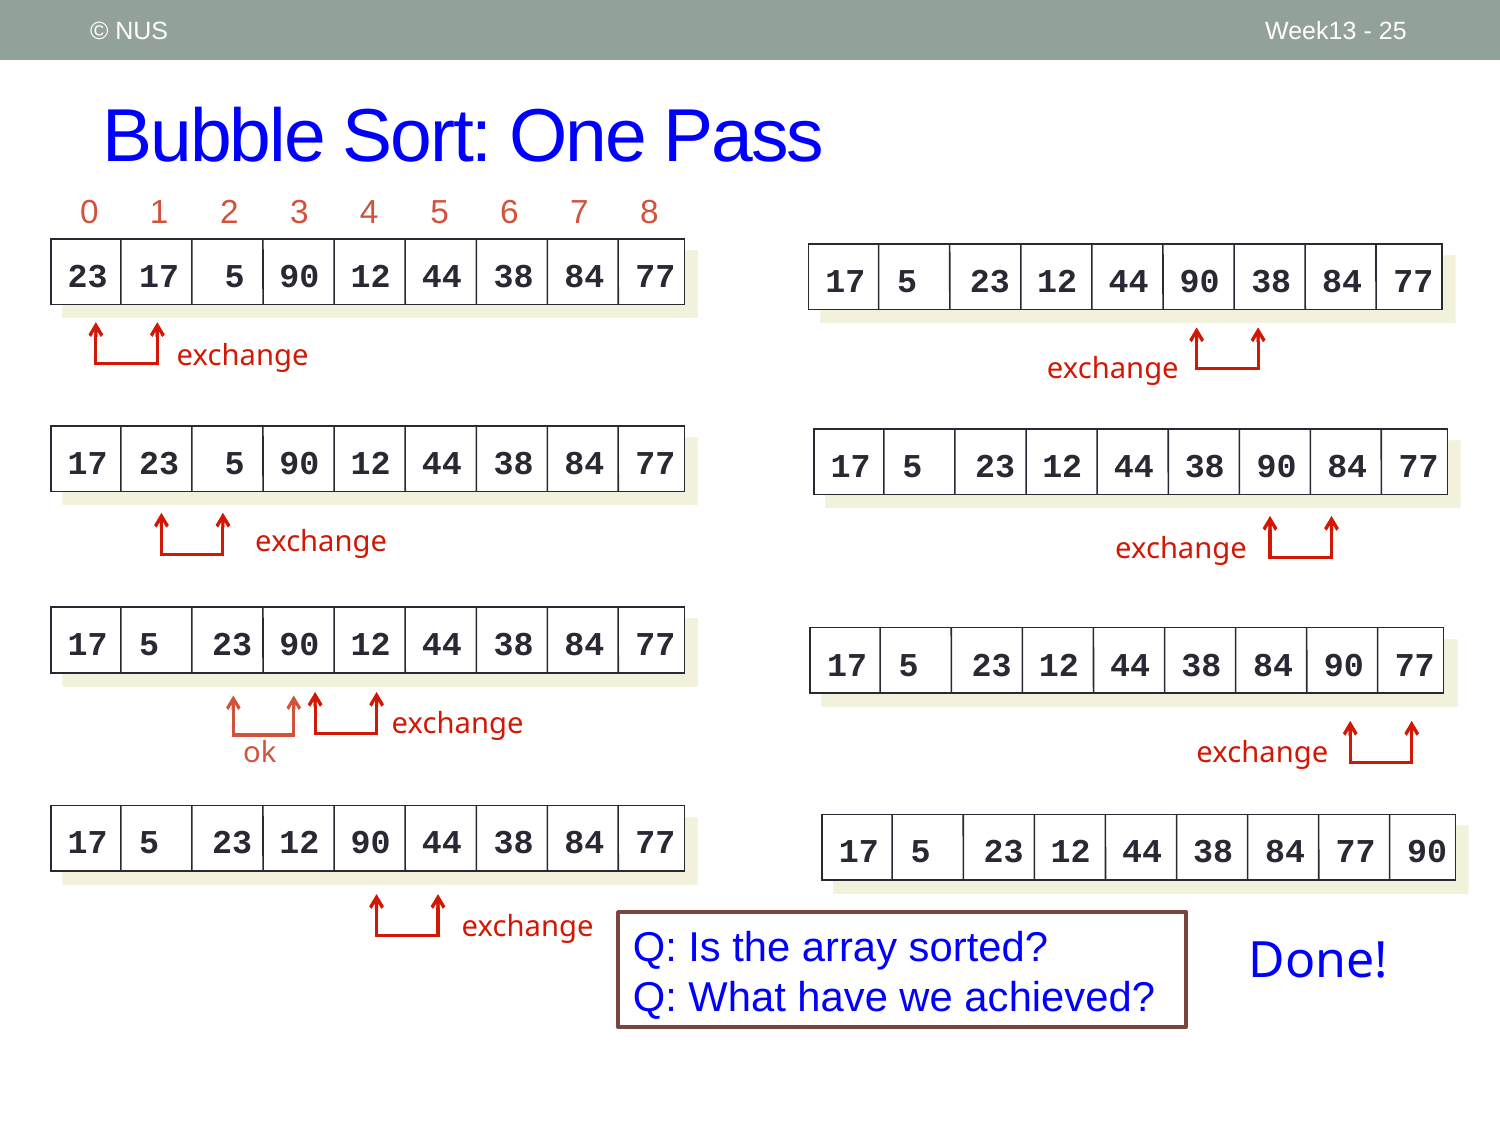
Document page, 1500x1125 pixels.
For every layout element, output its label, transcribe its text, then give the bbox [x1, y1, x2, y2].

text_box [50, 606, 691, 674]
title Bubble Sort: One Pass [87, 62, 1463, 200]
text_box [50, 182, 691, 305]
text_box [376, 893, 605, 951]
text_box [813, 428, 1454, 495]
text_box [226, 695, 302, 736]
text_box Done! [1234, 920, 1455, 995]
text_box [50, 804, 691, 872]
slide_number © NUS [75, 3, 550, 57]
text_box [809, 627, 1451, 694]
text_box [314, 691, 535, 747]
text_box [161, 512, 398, 566]
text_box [1104, 515, 1332, 573]
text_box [821, 813, 1463, 881]
text_box Q: Is the array sorted? Q: What have we achieved? [616, 910, 1188, 1029]
slide_number Week13 - 25 [1250, 3, 1425, 57]
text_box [50, 425, 691, 492]
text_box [1185, 720, 1412, 777]
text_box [808, 243, 1449, 310]
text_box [1036, 327, 1259, 392]
text_box ok [228, 725, 292, 776]
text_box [95, 322, 320, 379]
